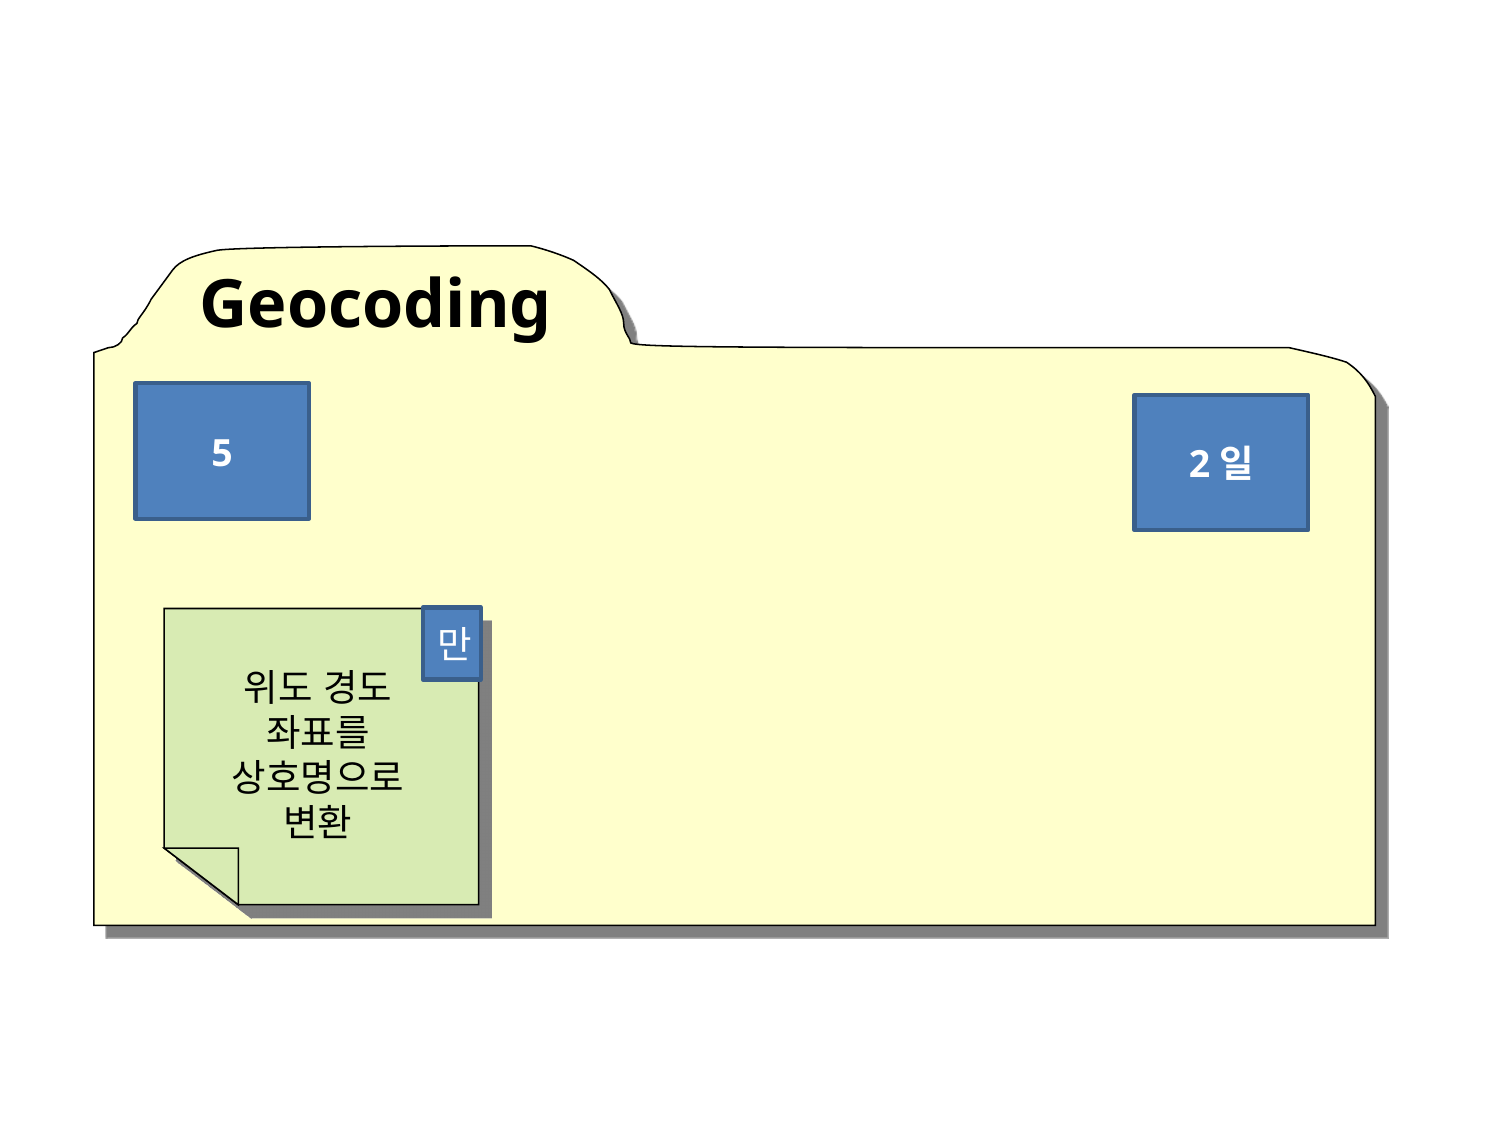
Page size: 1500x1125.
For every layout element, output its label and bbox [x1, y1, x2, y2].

text_box [93, 245, 1376, 926]
